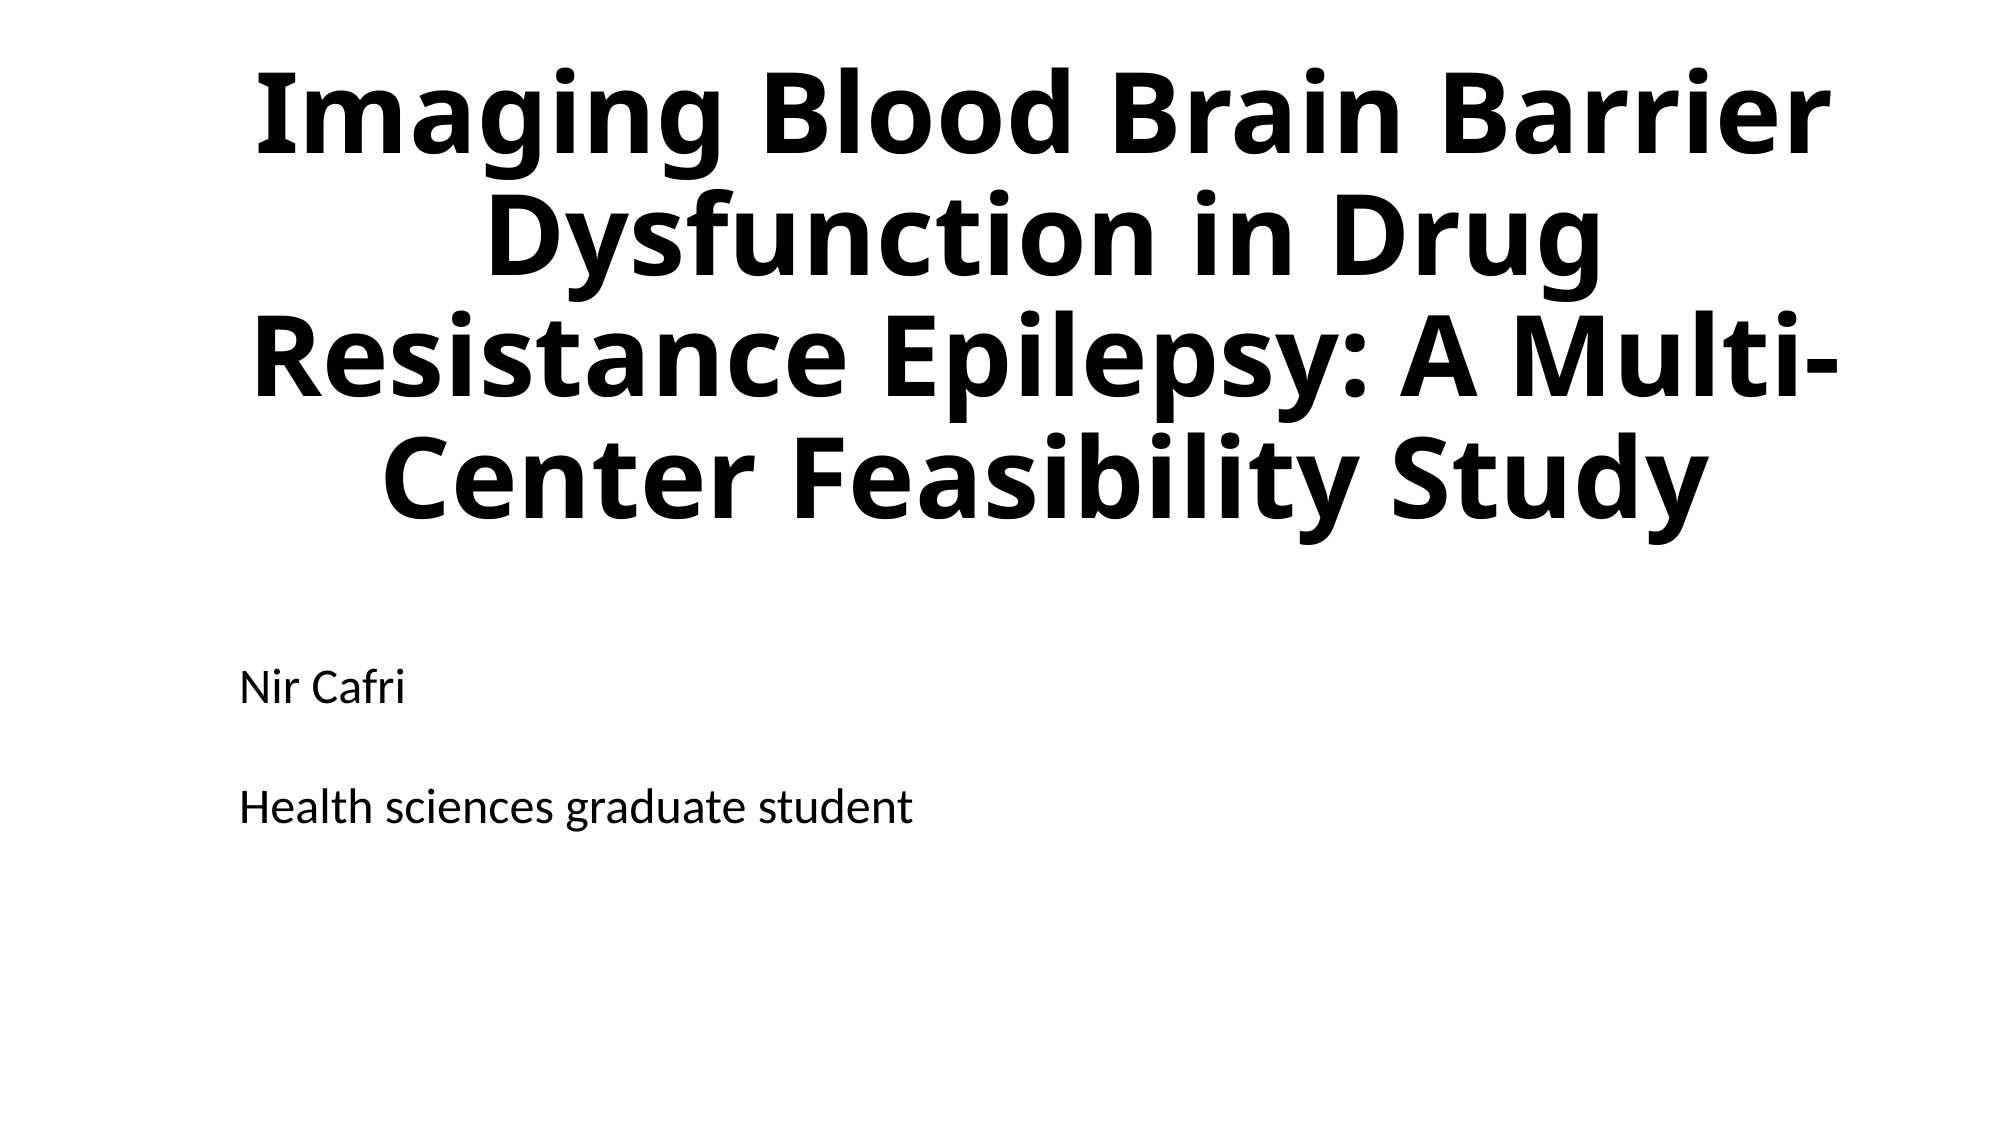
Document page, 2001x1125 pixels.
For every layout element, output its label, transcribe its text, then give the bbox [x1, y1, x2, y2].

text_box Nir Cafri Health sciences graduate student [224, 645, 1315, 841]
title Imaging Blood Brain Barrier Dysfunction in Drug Resistance Epilepsy: A Multi-Center Feasibility Study [187, 16, 1903, 563]
